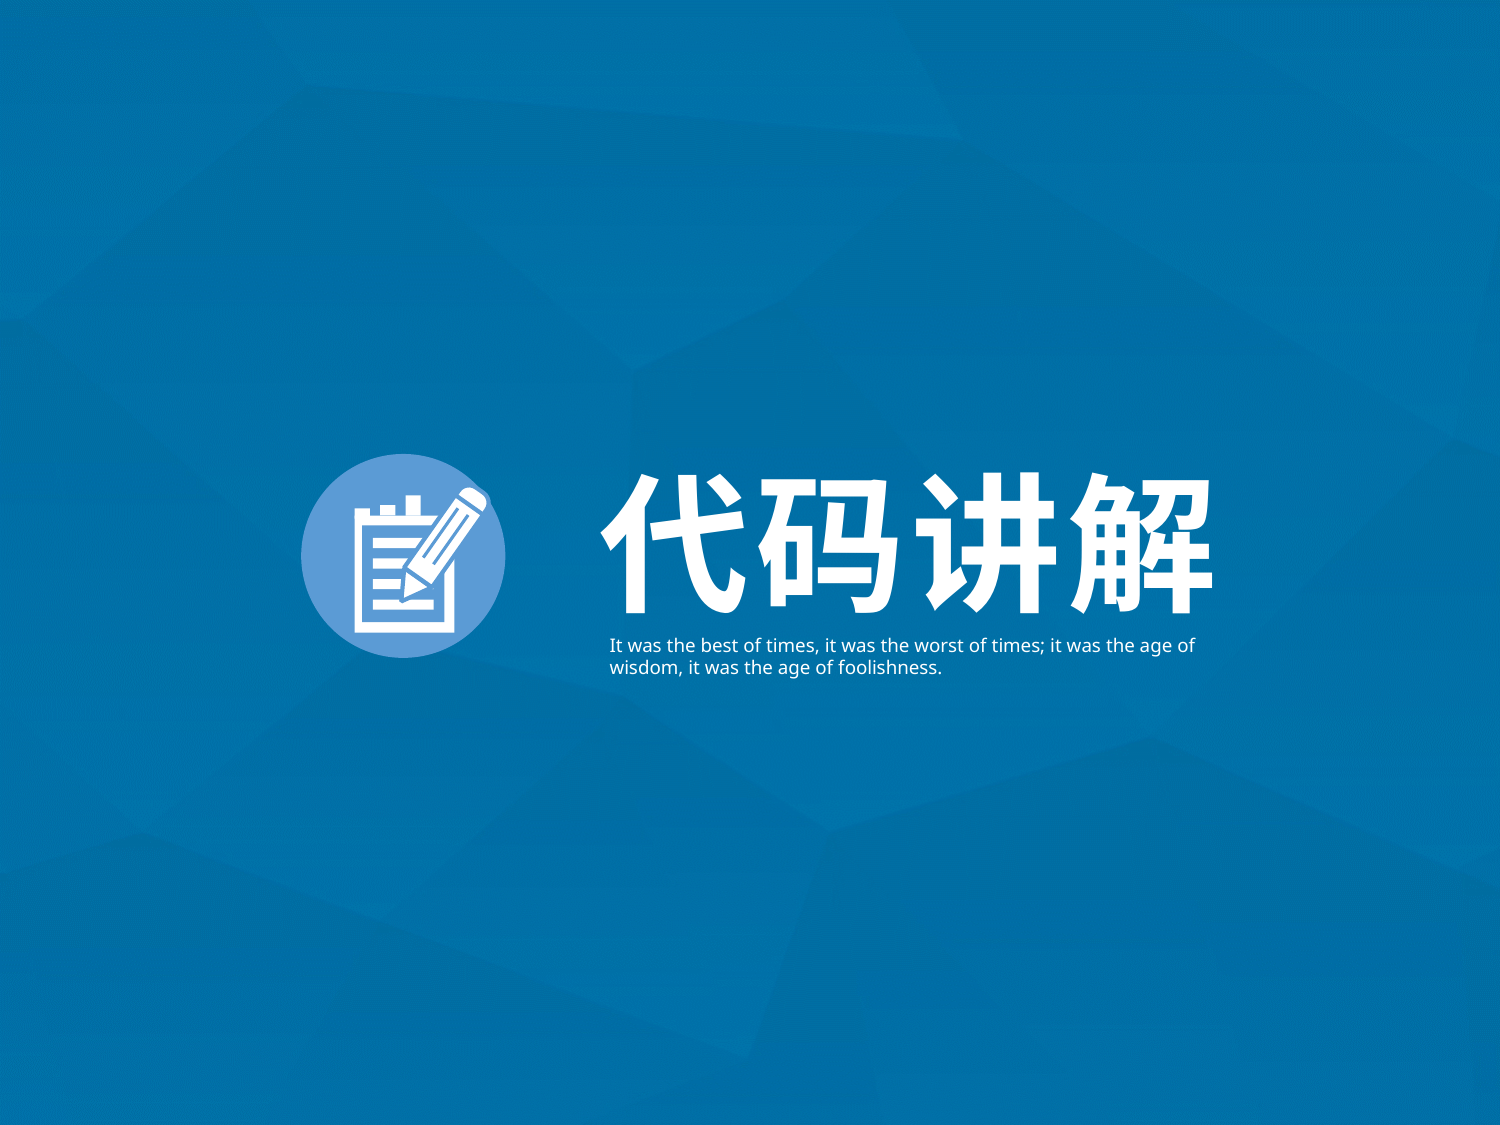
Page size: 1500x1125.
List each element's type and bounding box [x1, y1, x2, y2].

text_box [584, 442, 1245, 687]
text_box [301, 453, 506, 658]
